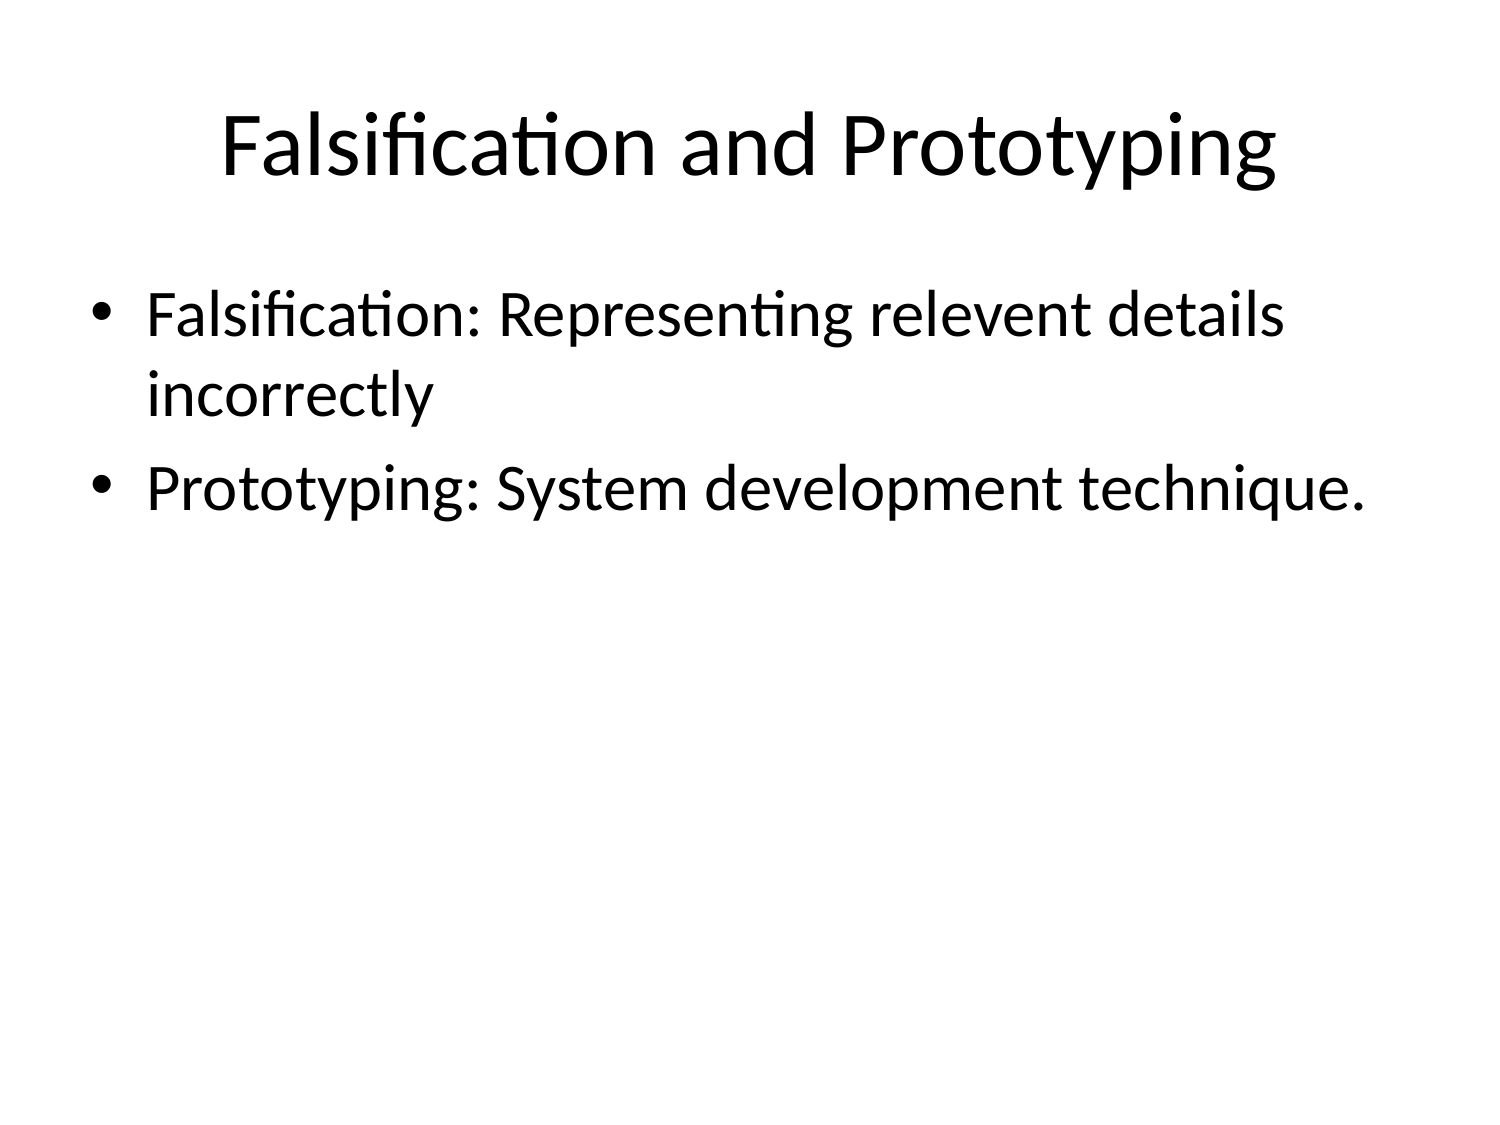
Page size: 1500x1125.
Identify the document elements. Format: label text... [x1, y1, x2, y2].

title Falsification and Prototyping [75, 45, 1425, 233]
list Falsification: Representing relevent details incorrectly Prototyping: System development technique. [75, 262, 1425, 1005]
